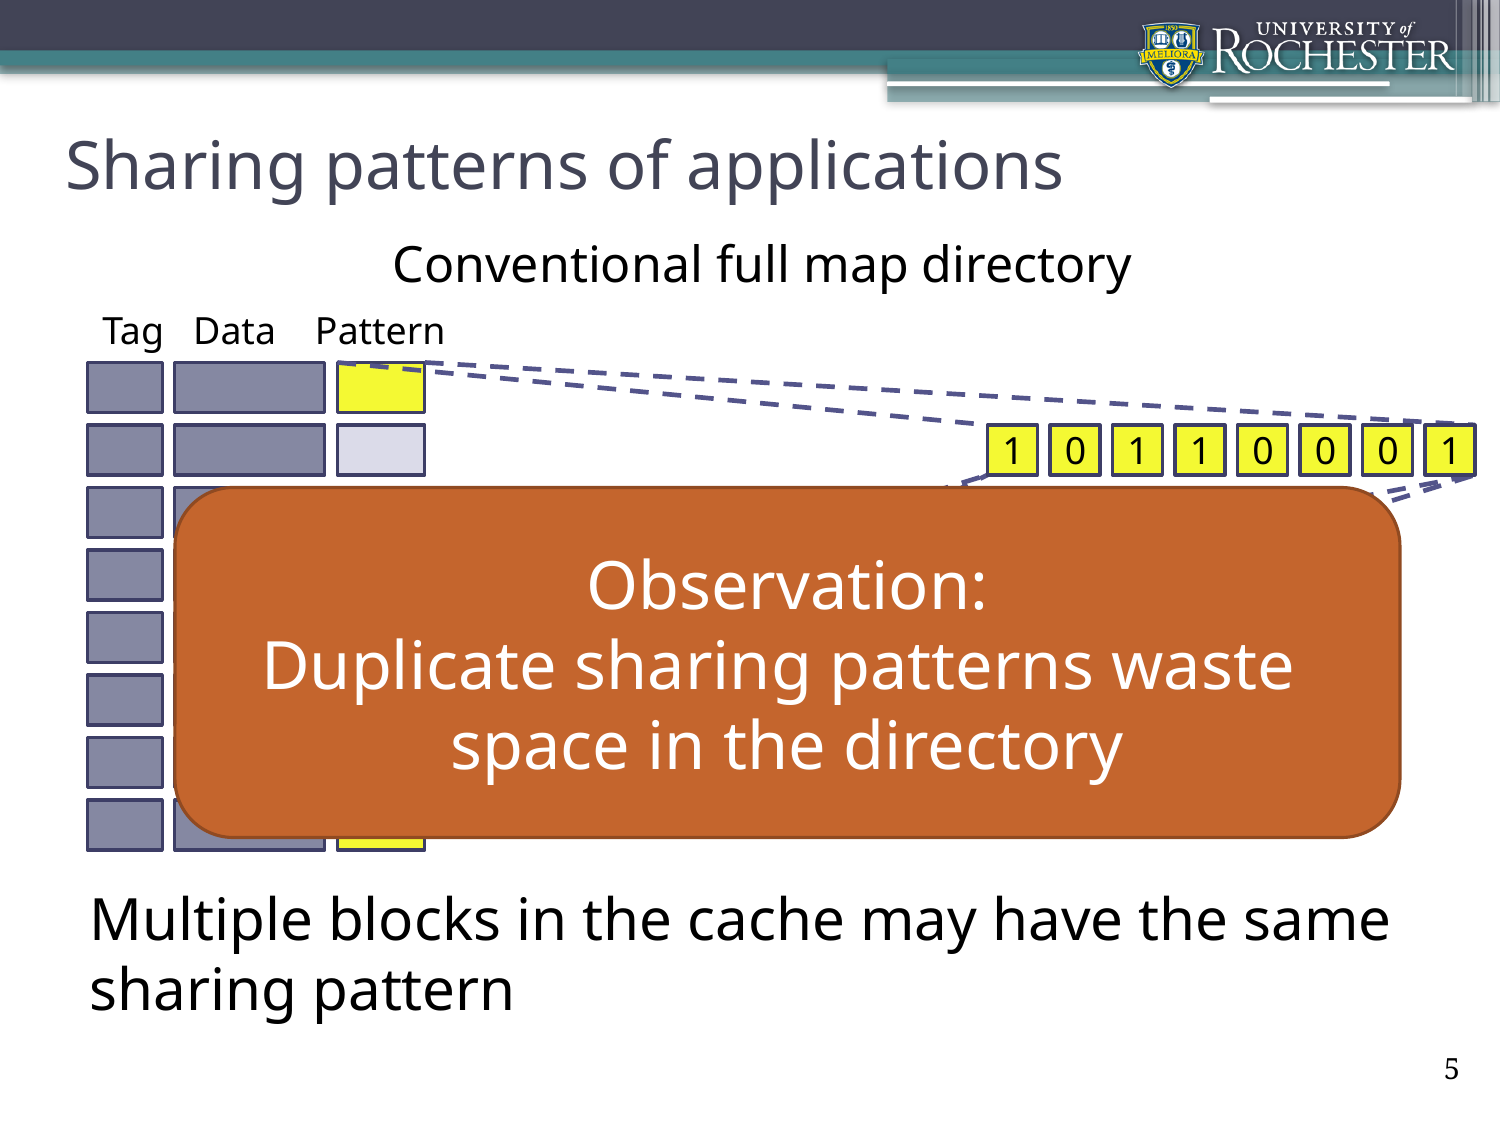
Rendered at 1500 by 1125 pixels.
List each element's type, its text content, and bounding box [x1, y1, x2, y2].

text_box [173, 361, 326, 414]
text_box [173, 423, 326, 477]
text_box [337, 474, 422, 801]
text_box [173, 835, 326, 852]
text_box 0 [1048, 436, 1102, 471]
text_box [336, 840, 426, 852]
text_box 0 [1298, 436, 1352, 471]
text_box [86, 611, 164, 664]
text_box 1 [986, 436, 1039, 471]
text_box [86, 673, 164, 727]
title Sharing patterns of applications [50, 75, 1400, 250]
text_box [86, 736, 164, 789]
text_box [424, 474, 1476, 801]
text_box [336, 435, 426, 473]
text_box [86, 798, 164, 852]
text_box [87, 774, 209, 835]
text_box 1 [1111, 436, 1164, 471]
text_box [424, 362, 1476, 426]
text_box Tag Data Pattern [87, 299, 538, 360]
text_box [86, 548, 164, 602]
picture [1124, 0, 1466, 106]
slide_number 5 [1350, 1037, 1475, 1098]
text_box [86, 486, 164, 539]
text_box [173, 486, 221, 537]
text_box 0 [1236, 436, 1289, 471]
text_box 1 [1173, 436, 1227, 471]
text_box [337, 362, 421, 426]
text_box [86, 423, 164, 477]
text_box 1 [1423, 434, 1477, 473]
text_box Observation: Duplicate sharing patterns waste space in the directory [173, 485, 1392, 840]
text_box 0 [1361, 436, 1414, 471]
text_box [86, 361, 164, 414]
text_box Multiple blocks in the cache may have the same sharing pattern [75, 875, 1463, 1100]
text_box Conventional full map directory [75, 224, 1450, 300]
